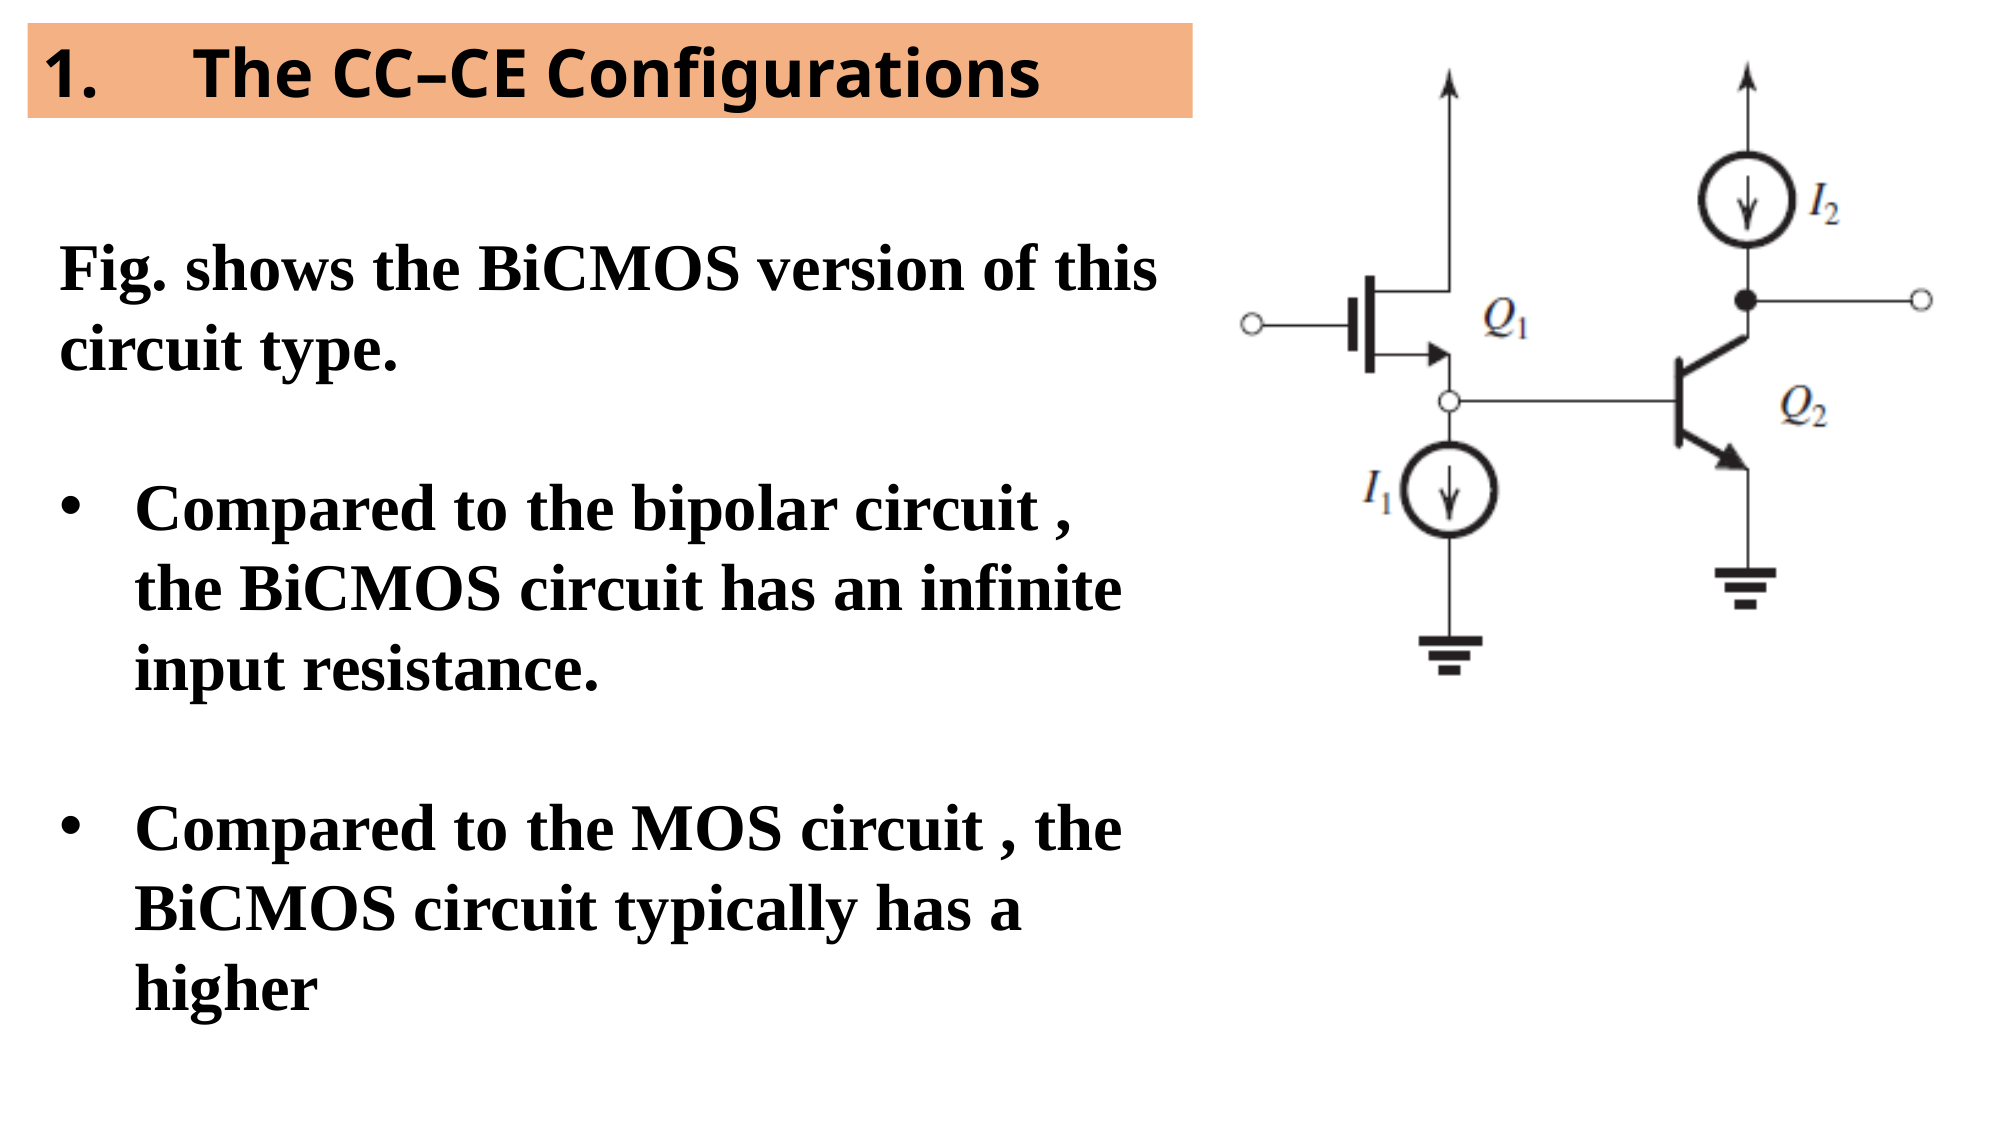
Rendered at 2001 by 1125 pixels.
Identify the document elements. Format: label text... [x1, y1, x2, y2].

picture [1192, 23, 1951, 685]
text_box 1. The CC–CE Configurations [27, 23, 1192, 118]
